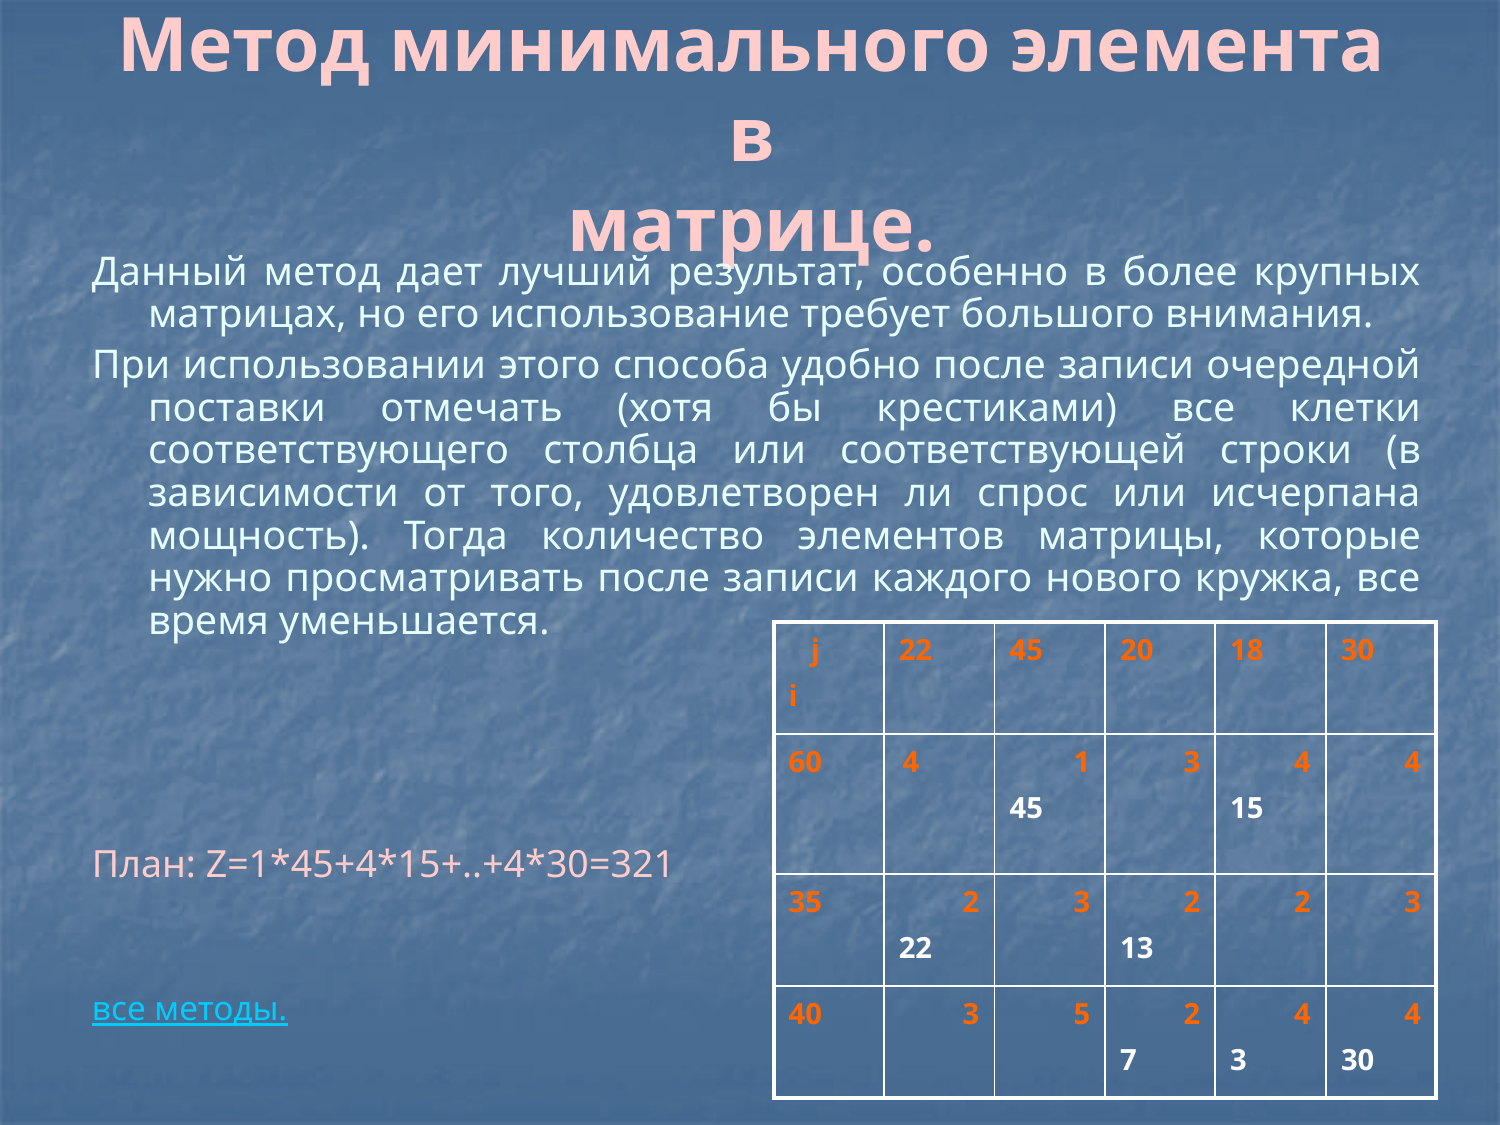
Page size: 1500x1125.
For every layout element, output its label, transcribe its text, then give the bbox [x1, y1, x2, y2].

table_cell 3 [1327, 875, 1434, 985]
table_cell 3 [995, 875, 1104, 985]
table_cell 4 30 [1327, 987, 1434, 1096]
table_header j i [776, 624, 883, 733]
table_header 22 [885, 624, 994, 733]
title Метод минимального элемента в матрице. [76, 18, 1428, 243]
table_cell 2 [1216, 875, 1325, 985]
table_header 20 [1106, 624, 1214, 733]
table_cell 3 [1106, 735, 1214, 873]
table_cell 4 [1327, 735, 1434, 873]
table_cell 1 45 [995, 735, 1104, 873]
table_header 45 [995, 624, 1104, 733]
table_cell 2 13 [1106, 875, 1214, 985]
list Данный метод дает лучший результат, особенно в более крупных матрицах, но его использование требует большого внимания. При использовании этого способа удобно после записи очередной поставки отмечать (хотя бы крестиками) все клетки соответствующего столбца или соответствующей строки (в зависимости от того, удовлетворен ли спрос или исчерпана мощность). Тогда количество элементов матрицы, которые нужно просматривать после записи каждого нового кружка, все время уменьшается. План: Z=1*45+4*15+..+4*30=321 все методы. [76, 243, 1438, 1071]
table_header 18 [1216, 624, 1325, 733]
table_cell 2 22 [885, 875, 994, 985]
table_cell 5 [995, 987, 1104, 1096]
table_cell 3 [885, 987, 994, 1096]
table_cell 60 [776, 735, 883, 873]
table_cell 2 7 [1106, 987, 1214, 1096]
table_cell 40 [776, 987, 883, 1096]
table_cell 4 15 [1216, 735, 1325, 873]
table_header 30 [1327, 624, 1434, 733]
table_cell 4 [885, 735, 994, 873]
table_cell 4 3 [1216, 987, 1325, 1096]
table_cell 35 [776, 875, 883, 985]
